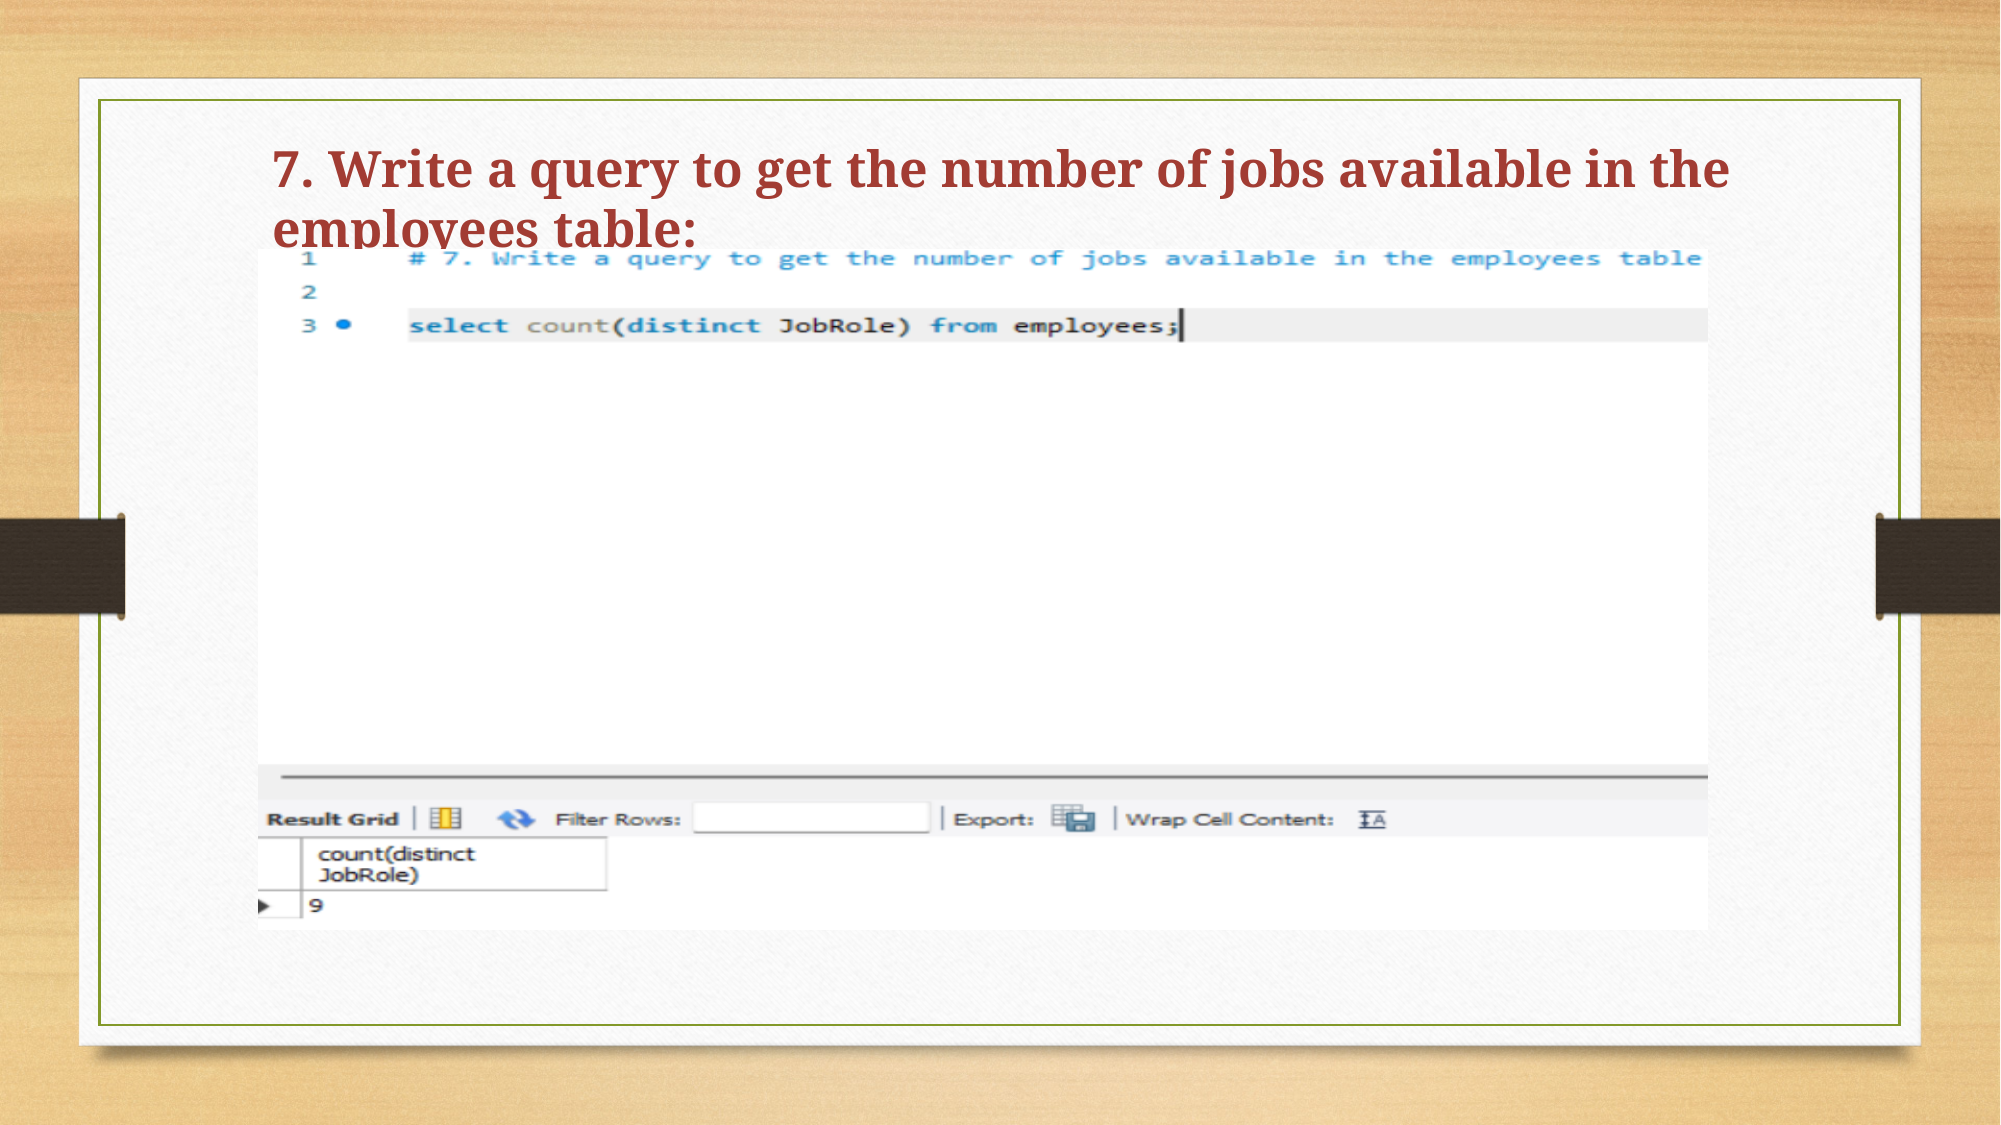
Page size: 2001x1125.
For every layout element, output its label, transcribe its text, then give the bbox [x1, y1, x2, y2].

picture [0, 0, 2001, 1125]
text_box 7. Write a query to get the number of jobs available in the employees table: [258, 130, 1871, 266]
